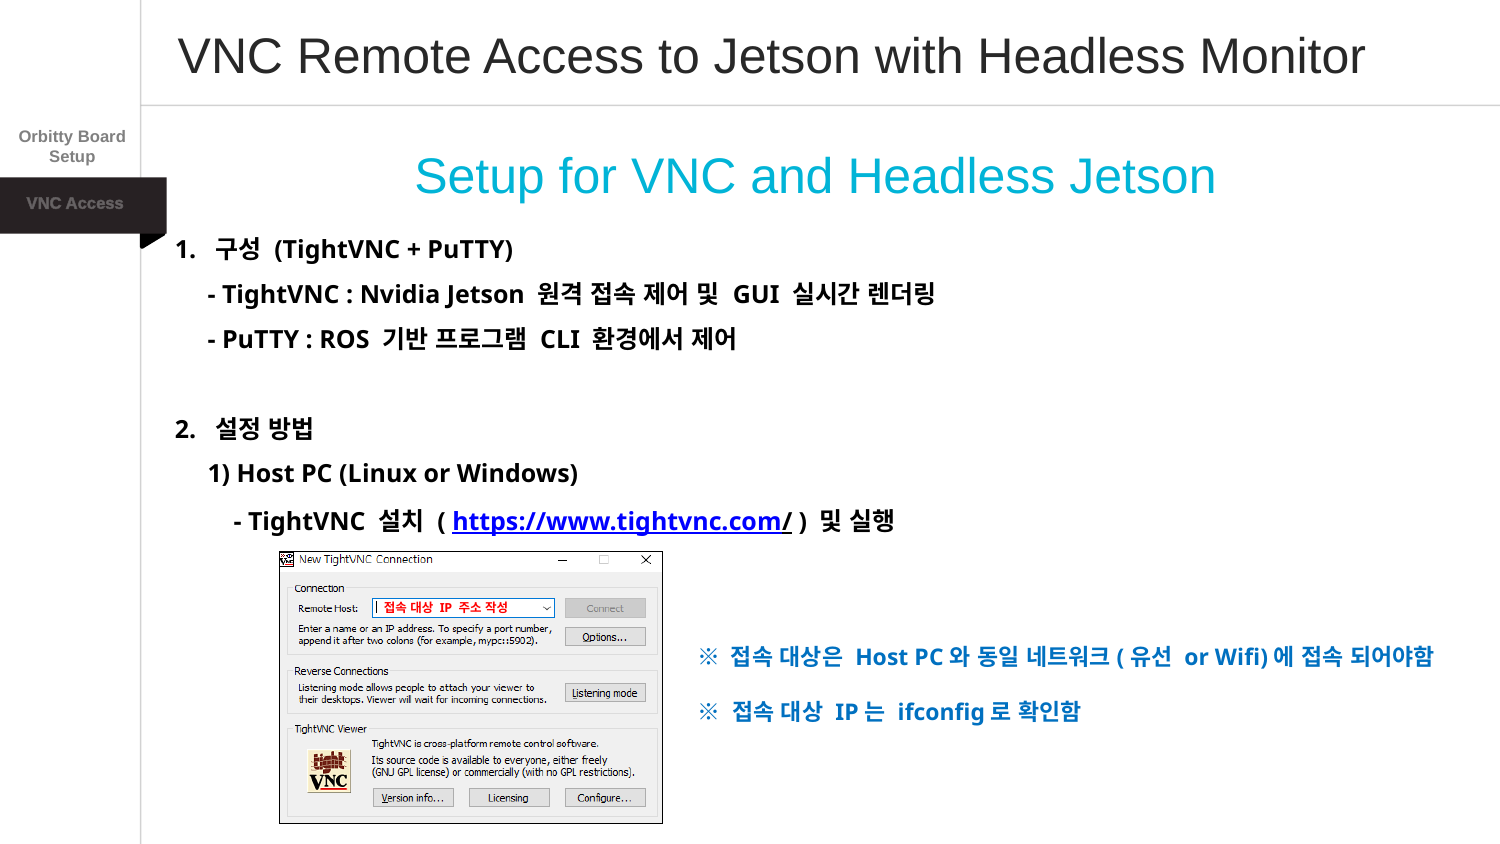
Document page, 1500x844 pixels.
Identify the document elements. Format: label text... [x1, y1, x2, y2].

text_box 1. 구성 (TightVNC + PuTTY) - TightVNC : Nvidia Jetson 원격 접속 제어 및 GUI 실시간 렌더링 - PuTTY : ROS 기반 프로그램 CLI 환경에서 제어 2. 설정 방법 1) Host PC (Linux or Windows) - TightVNC 설치 ( https://www.tightvnc.com/ ) 및 실행 [160, 211, 1459, 547]
text_box ※ 접속 대상은 Host PC와 동일 네트워크(유선 or Wifi)에 접속 되어야함 ※ 접속 대상 IP는 ifconfig로 확인함 [682, 607, 1451, 733]
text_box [1, 118, 144, 221]
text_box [0, 177, 167, 247]
picture [278, 551, 663, 824]
text_box Setup for VNC and Headless Jetson [399, 113, 1232, 211]
text_box VNC Remote Access to Jetson with Headless Monitor [162, 16, 1396, 92]
